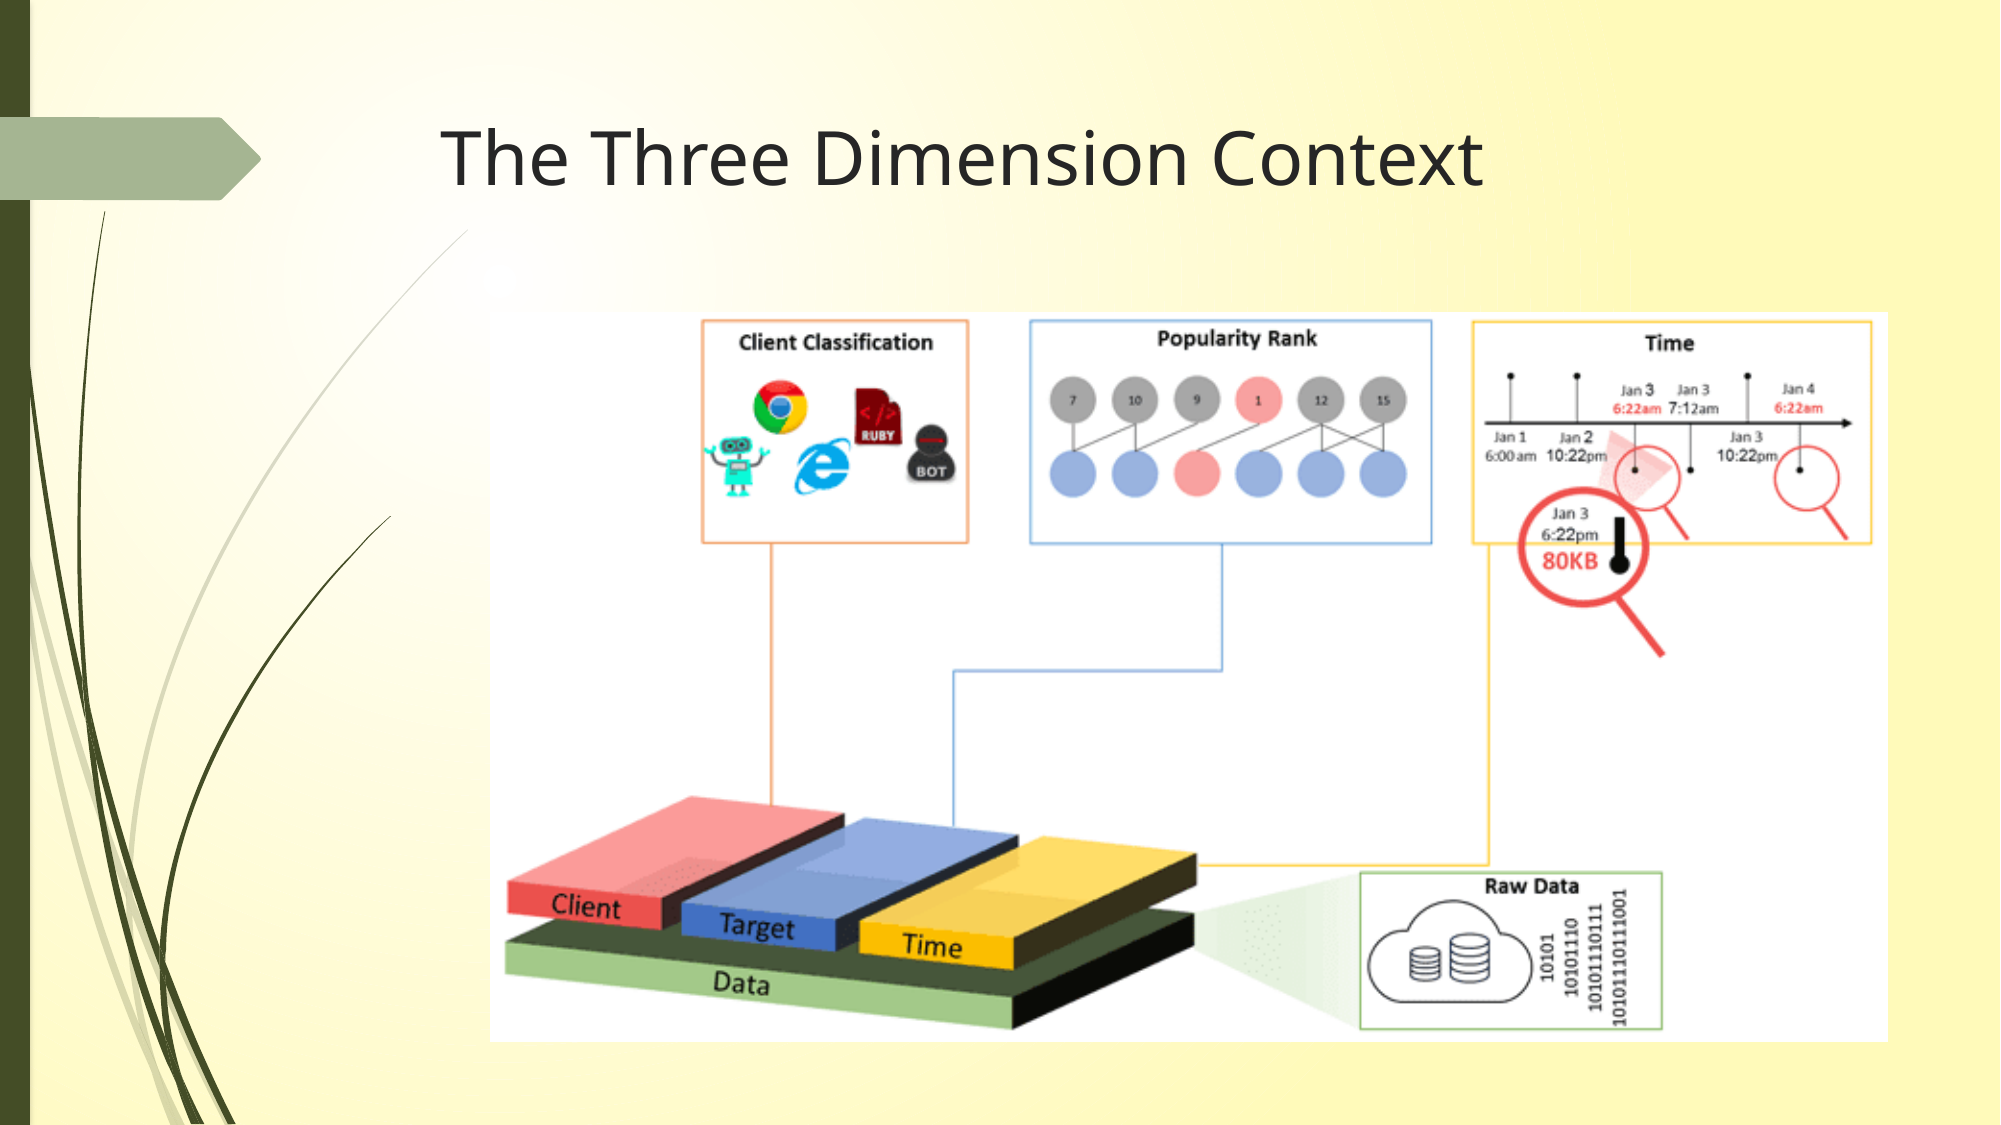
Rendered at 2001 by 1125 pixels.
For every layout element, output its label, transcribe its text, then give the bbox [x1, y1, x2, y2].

title The Three Dimension Context [425, 102, 1888, 313]
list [490, 312, 1888, 1042]
